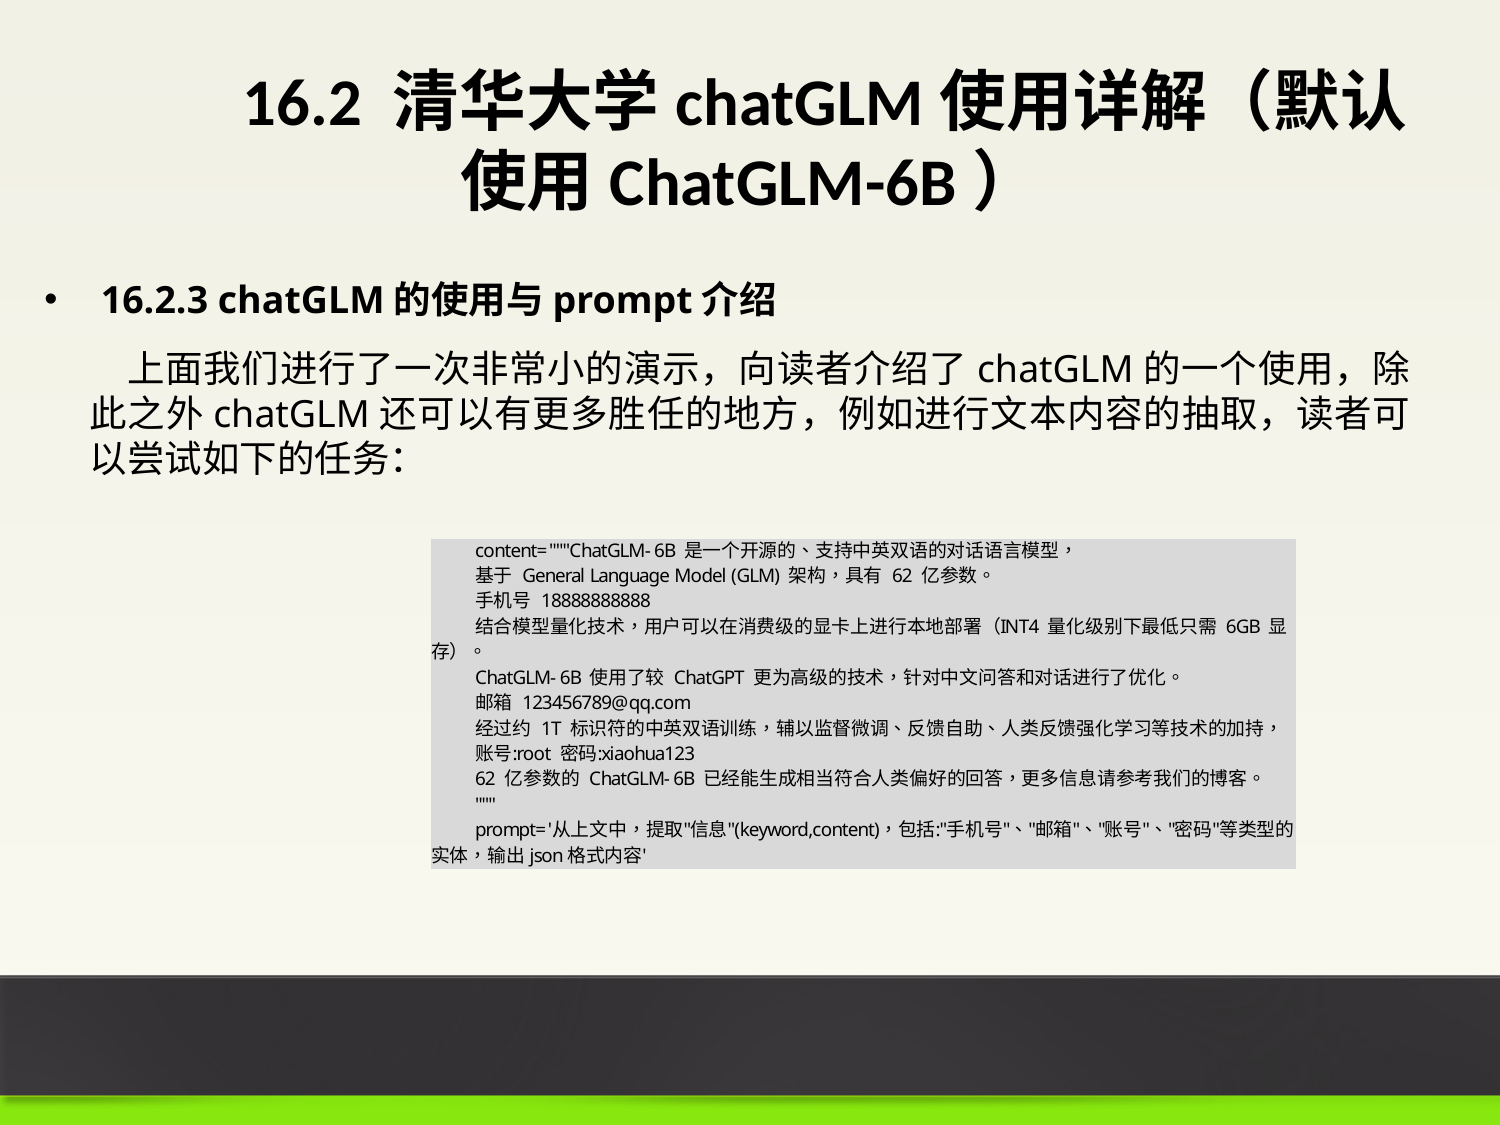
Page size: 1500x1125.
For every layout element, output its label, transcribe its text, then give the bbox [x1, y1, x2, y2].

list 16.2.3 chatGLM的使用与prompt介绍 [29, 235, 1380, 342]
picture [0, 0, 1500, 1125]
title 16.2 清华大学chatGLM使用详解（默认使用ChatGLM-6B） [75, 45, 1425, 233]
text_box 上面我们进行了一次非常小的演示，向读者介绍了chatGLM的一个使用，除此之外chatGLM还可以有更多胜任的地方，例如进行文本内容的抽取，读者可以尝试如下的任务： [74, 338, 1425, 488]
